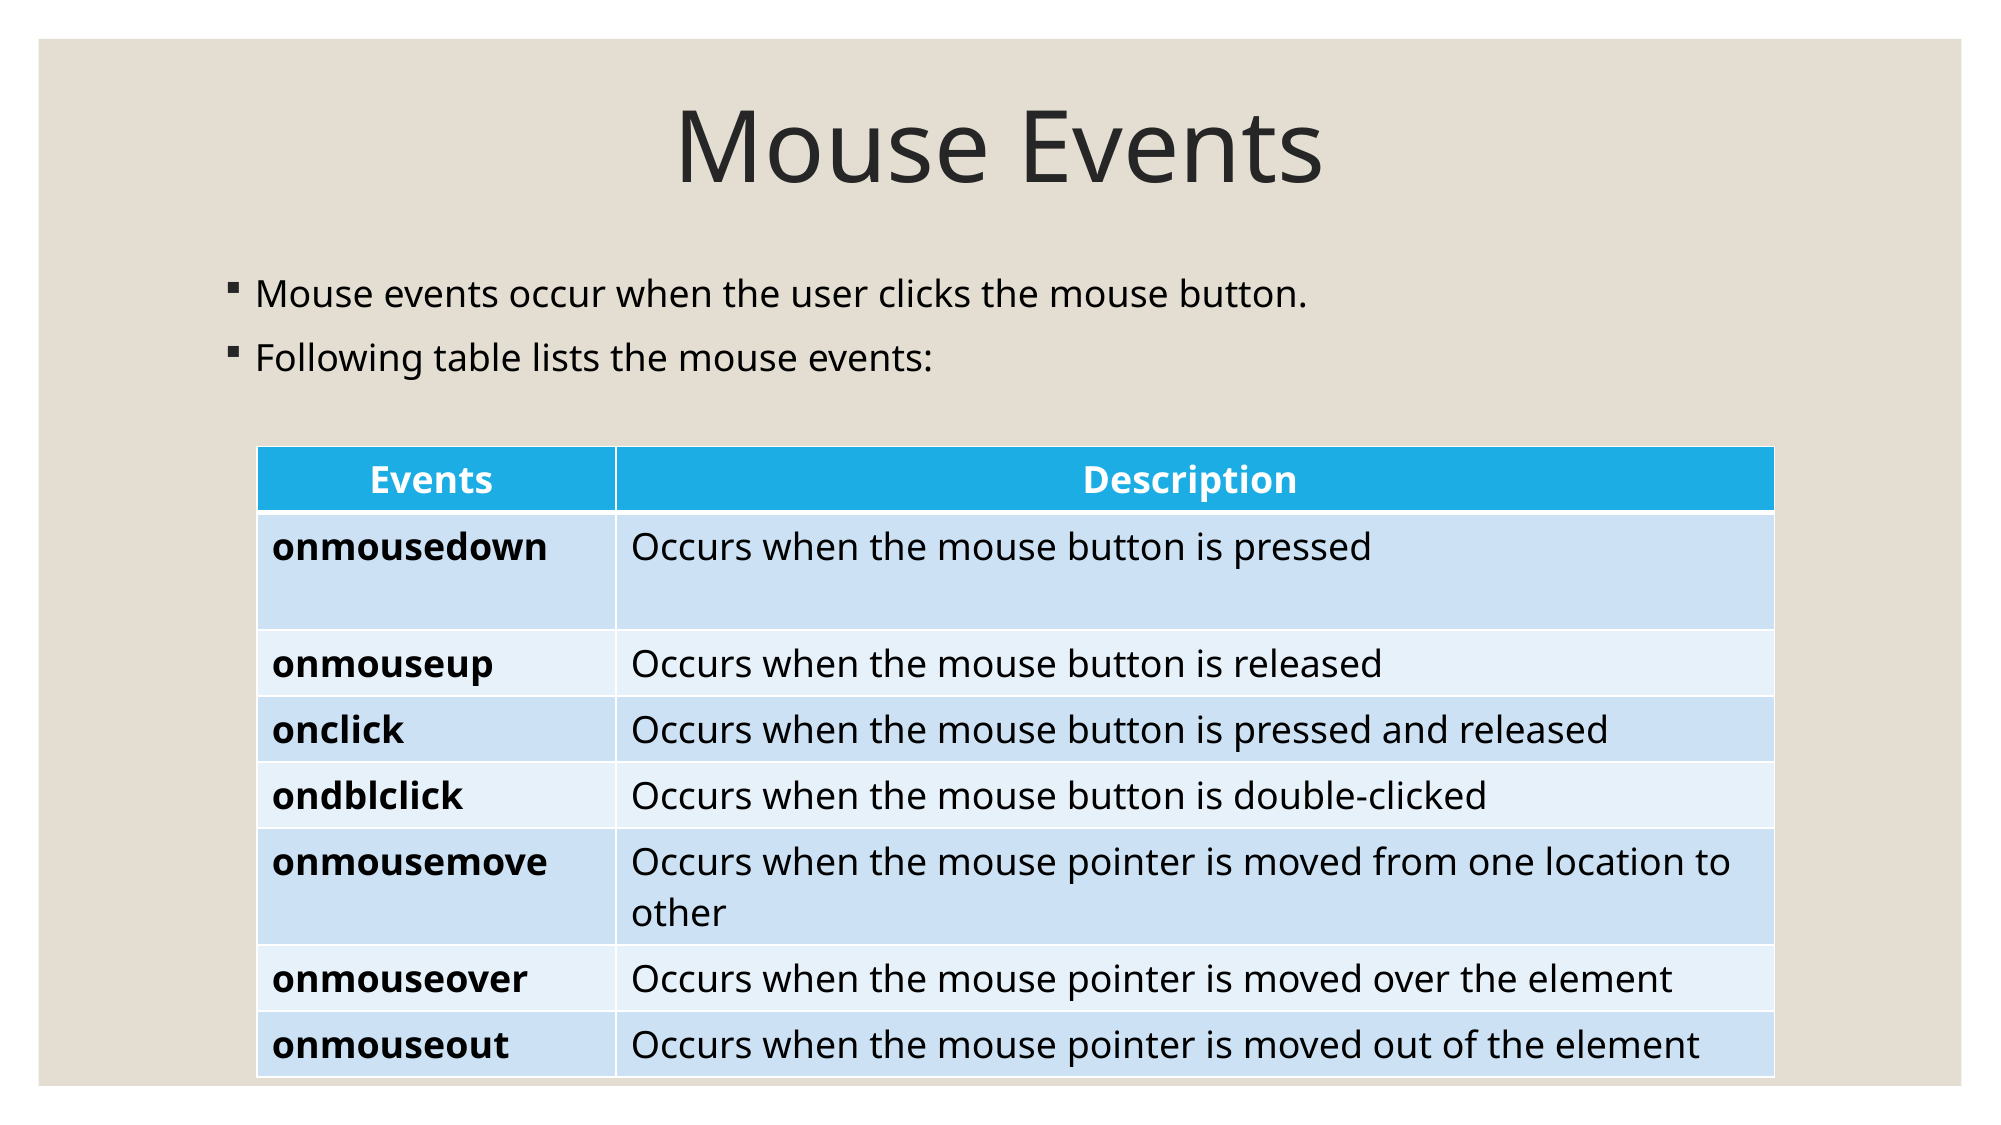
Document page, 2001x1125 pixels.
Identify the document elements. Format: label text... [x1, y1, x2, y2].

list Mouse events occur when the user clicks the mouse button. Following table lists the mouse events: [209, 262, 1860, 908]
table_cell Occurs when the mouse pointer is moved out of the element [617, 1012, 1774, 1076]
table_cell onmouseout [258, 1012, 615, 1076]
table_header Description [617, 447, 1774, 510]
title Mouse Events [174, 37, 1825, 263]
table_cell Occurs when the mouse button is pressed [617, 515, 1774, 629]
table_cell onmouseover [258, 946, 615, 1010]
table_cell onmousemove [258, 829, 615, 944]
table_cell onmousedown [258, 515, 615, 629]
table_cell Occurs when the mouse button is released [617, 631, 1774, 695]
table_cell ondblclick [258, 763, 615, 827]
table_cell Occurs when the mouse button is double-clicked [617, 763, 1774, 827]
table_cell Occurs when the mouse pointer is moved from one location to other [617, 829, 1774, 944]
table_cell onclick [258, 697, 615, 761]
table_cell Occurs when the mouse button is pressed and released [617, 697, 1774, 761]
table_header Events [258, 447, 615, 510]
table_cell Occurs when the mouse pointer is moved over the element [617, 946, 1774, 1010]
table_cell onmouseup [258, 631, 615, 695]
